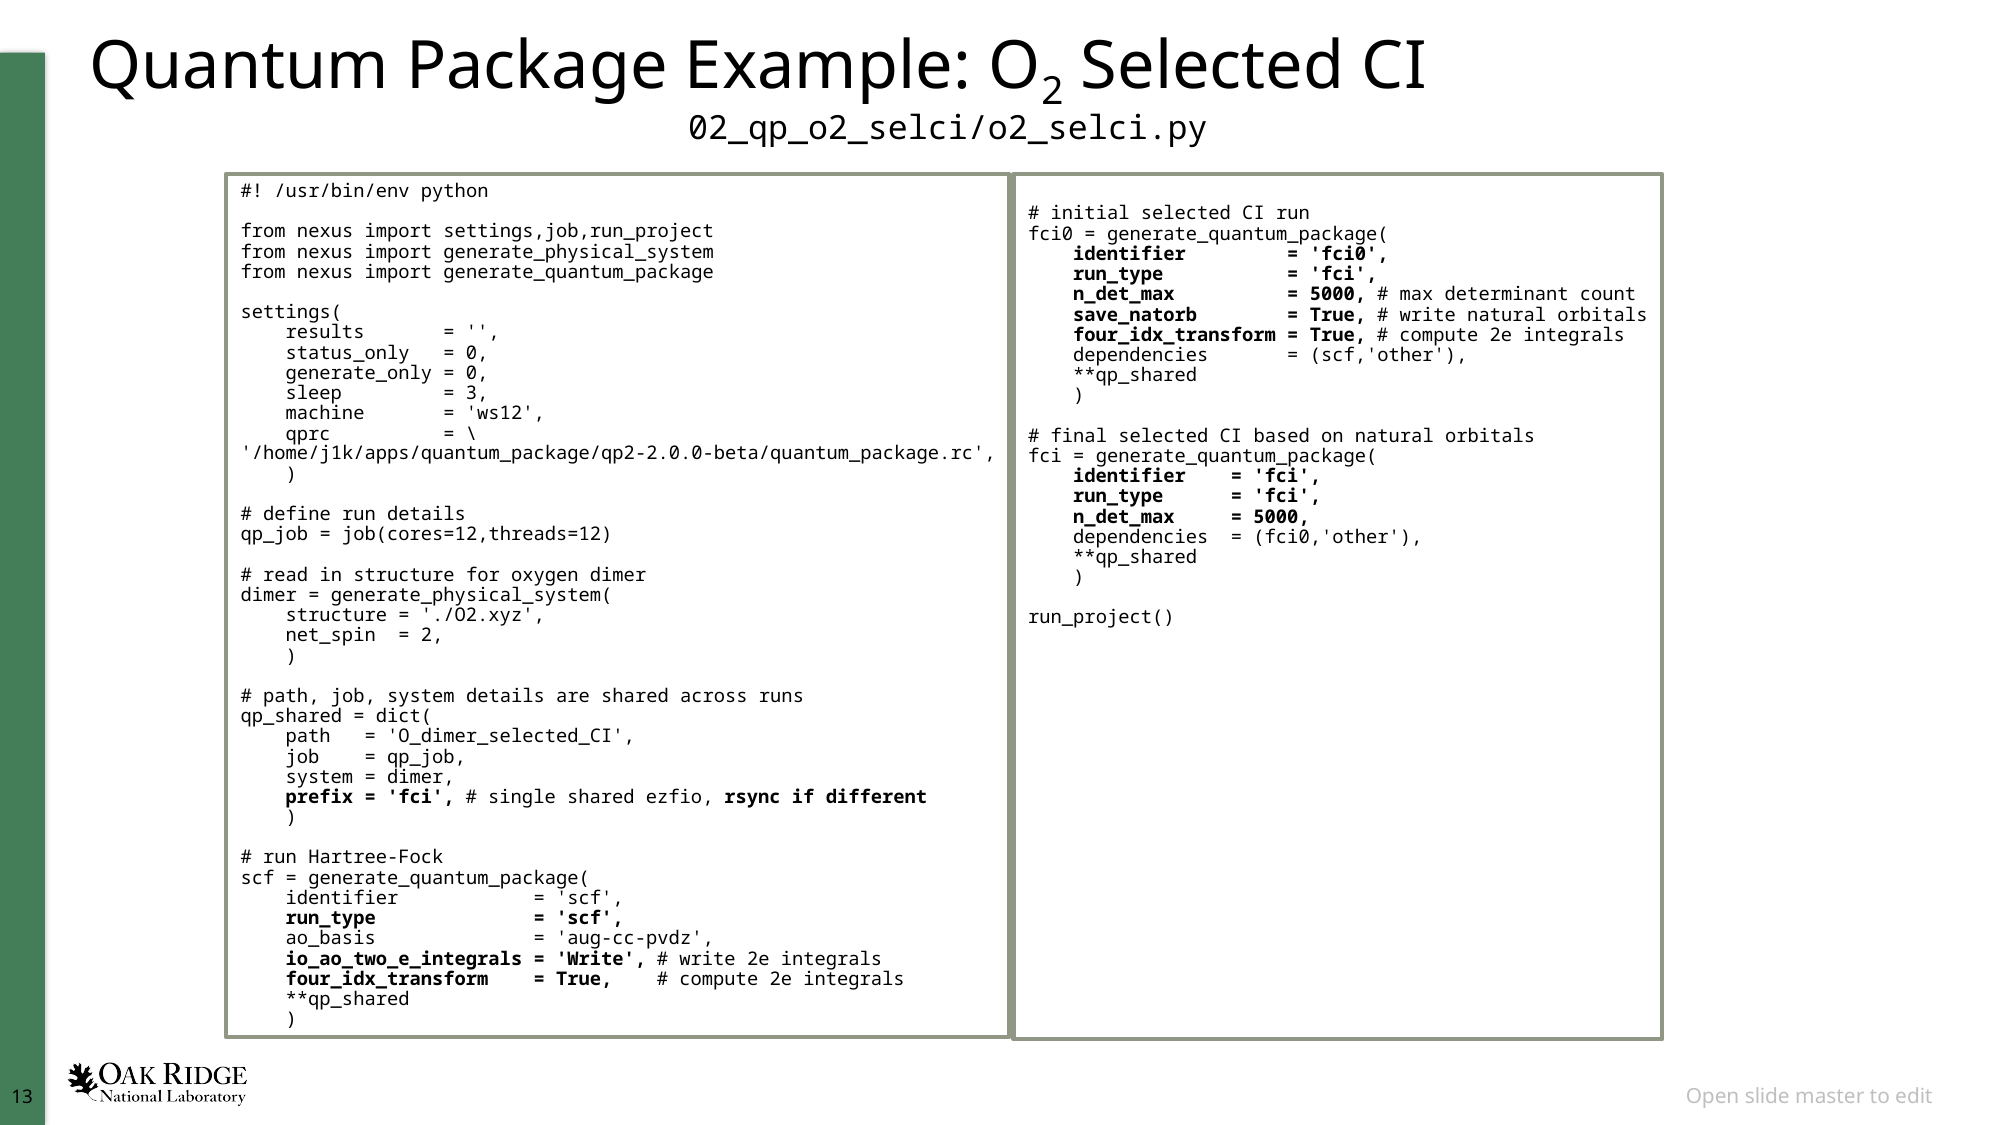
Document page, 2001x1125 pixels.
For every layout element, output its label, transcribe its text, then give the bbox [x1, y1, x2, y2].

picture [67, 1062, 247, 1106]
title Quantum Package Example: O2 Selected CI [73, 15, 1950, 104]
text_box 02_qp_o2_selci/o2_selci.py [673, 103, 1224, 154]
text_box #! /usr/bin/env python from nexus import settings,job,run_project from nexus import generate_physical_system from nexus import generate_quantum_package settings( results = '', status_only = 0, generate_only = 0, sleep = 3, machine = 'ws12', qprc = \ '/home/j1k/apps/quantum_package/qp2-2.0.0-beta/quantum_package.rc', ) # define run details qp_job = job(cores=12,threads=12) # read in structure for oxygen dimer dimer = generate_physical_system( structure = './O2.xyz', net_spin = 2, ) # path, job, system details are shared across runs qp_shared = dict( path = 'O_dimer_selected_CI', job = qp_job, system = dimer, prefix = 'fci', # single shared ezfio, rsync if different ) # run Hartree-Fock scf = generate_quantum_package( identifier = 'scf', run_type = 'scf', ao_basis = 'aug-cc-pvdz', io_ao_two_e_integrals = 'Write', # write 2e integrals four_idx_transform = True, # compute 2e integrals **qp_shared ) [225, 174, 1010, 1038]
text_box # initial selected CI run fci0 = generate_quantum_package( identifier = 'fci0', run_type = 'fci', n_det_max = 5000, # max determinant count save_natorb = True, # write natural orbitals four_idx_transform = True, # compute 2e integrals dependencies = (scf,'other'), **qp_shared ) # final selected CI based on natural orbitals fci = generate_quantum_package( identifier = 'fci', run_type = 'fci', n_det_max = 5000, dependencies = (fci0,'other'), **qp_shared ) run_project() [1013, 174, 1662, 1040]
